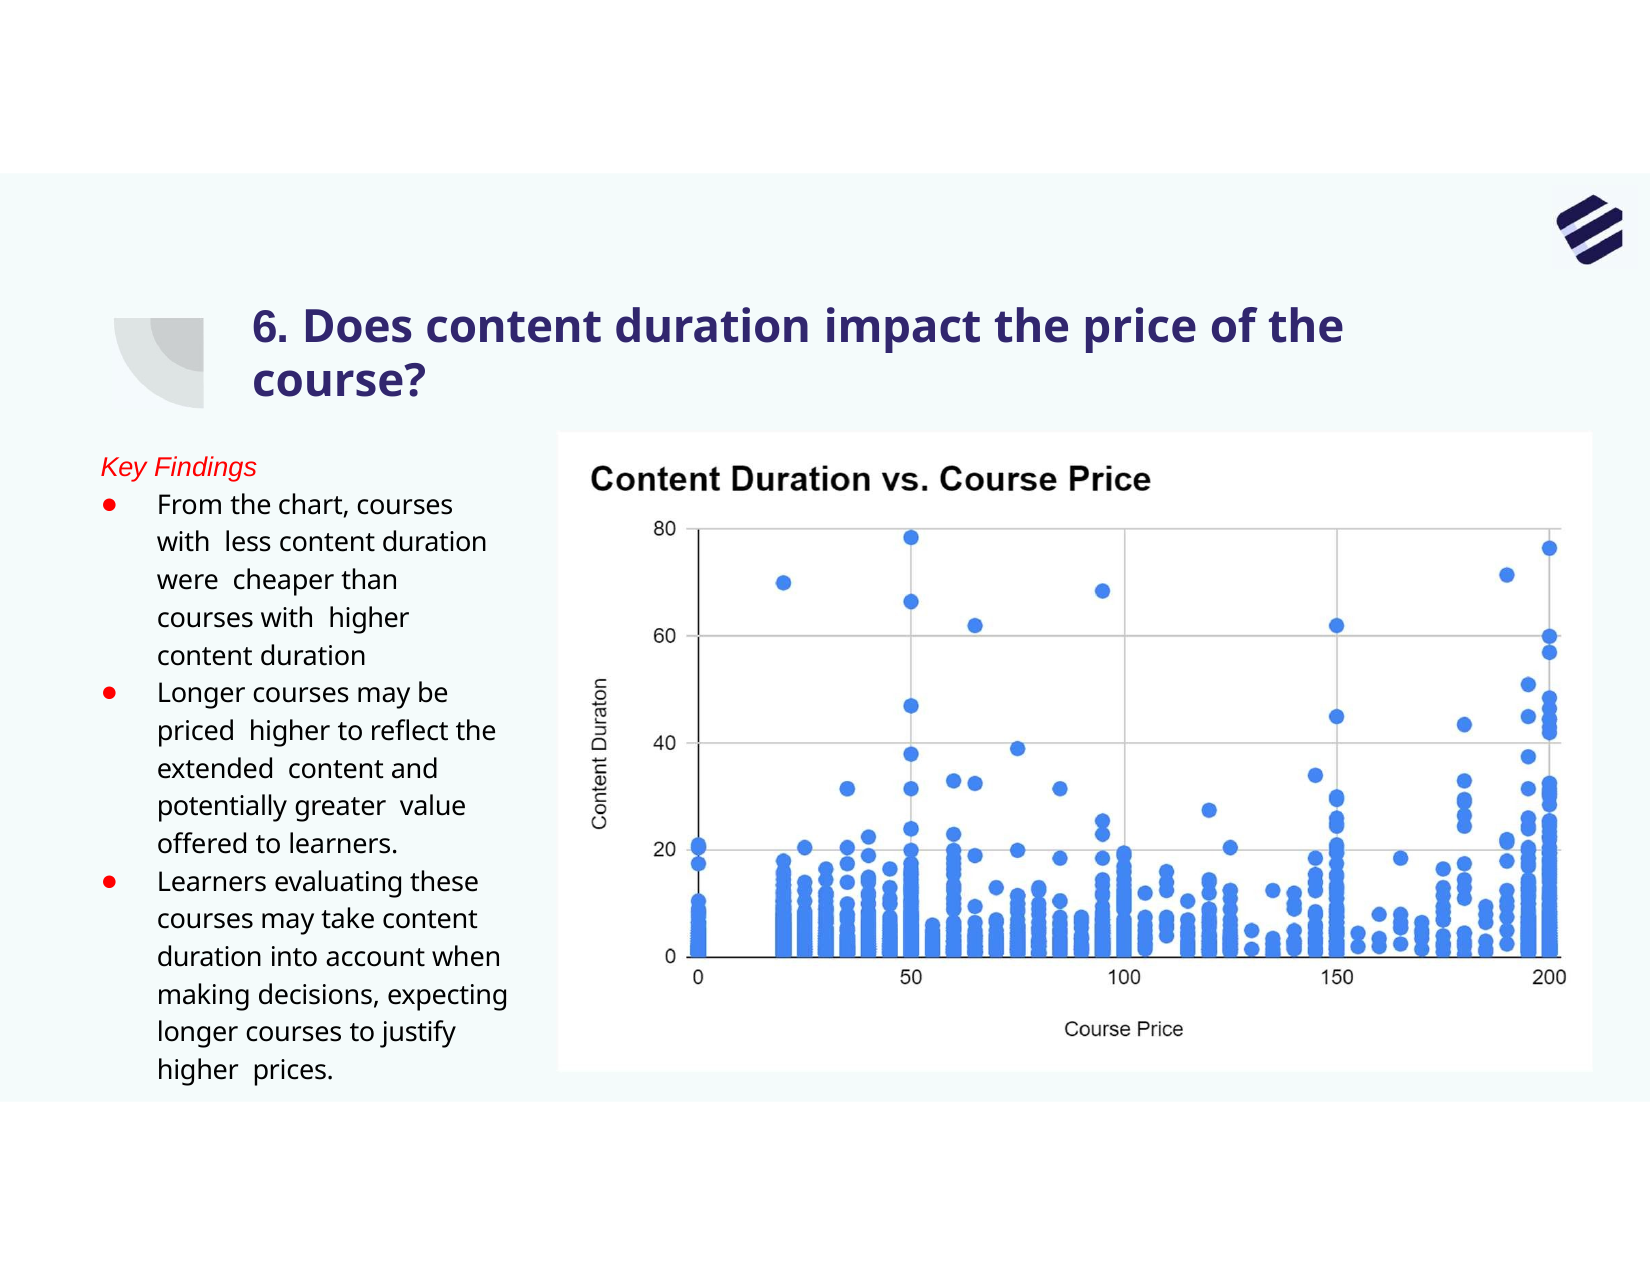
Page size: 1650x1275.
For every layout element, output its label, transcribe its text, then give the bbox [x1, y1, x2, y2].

picture [1551, 184, 1638, 270]
picture [556, 430, 1593, 1073]
picture [112, 316, 204, 409]
text_box Key Findings From the chart, courses with less content duration were cheaper than courses with higher content duration Longer courses may be priced higher to reflect the extended content and potentially greater value offered to learners. Learners evaluating these courses may take content duration into account when making decisions, expecting longer courses to justify higher prices. [98, 443, 530, 1085]
title 6. Does content duration impact the price of the course? [249, 294, 1407, 510]
